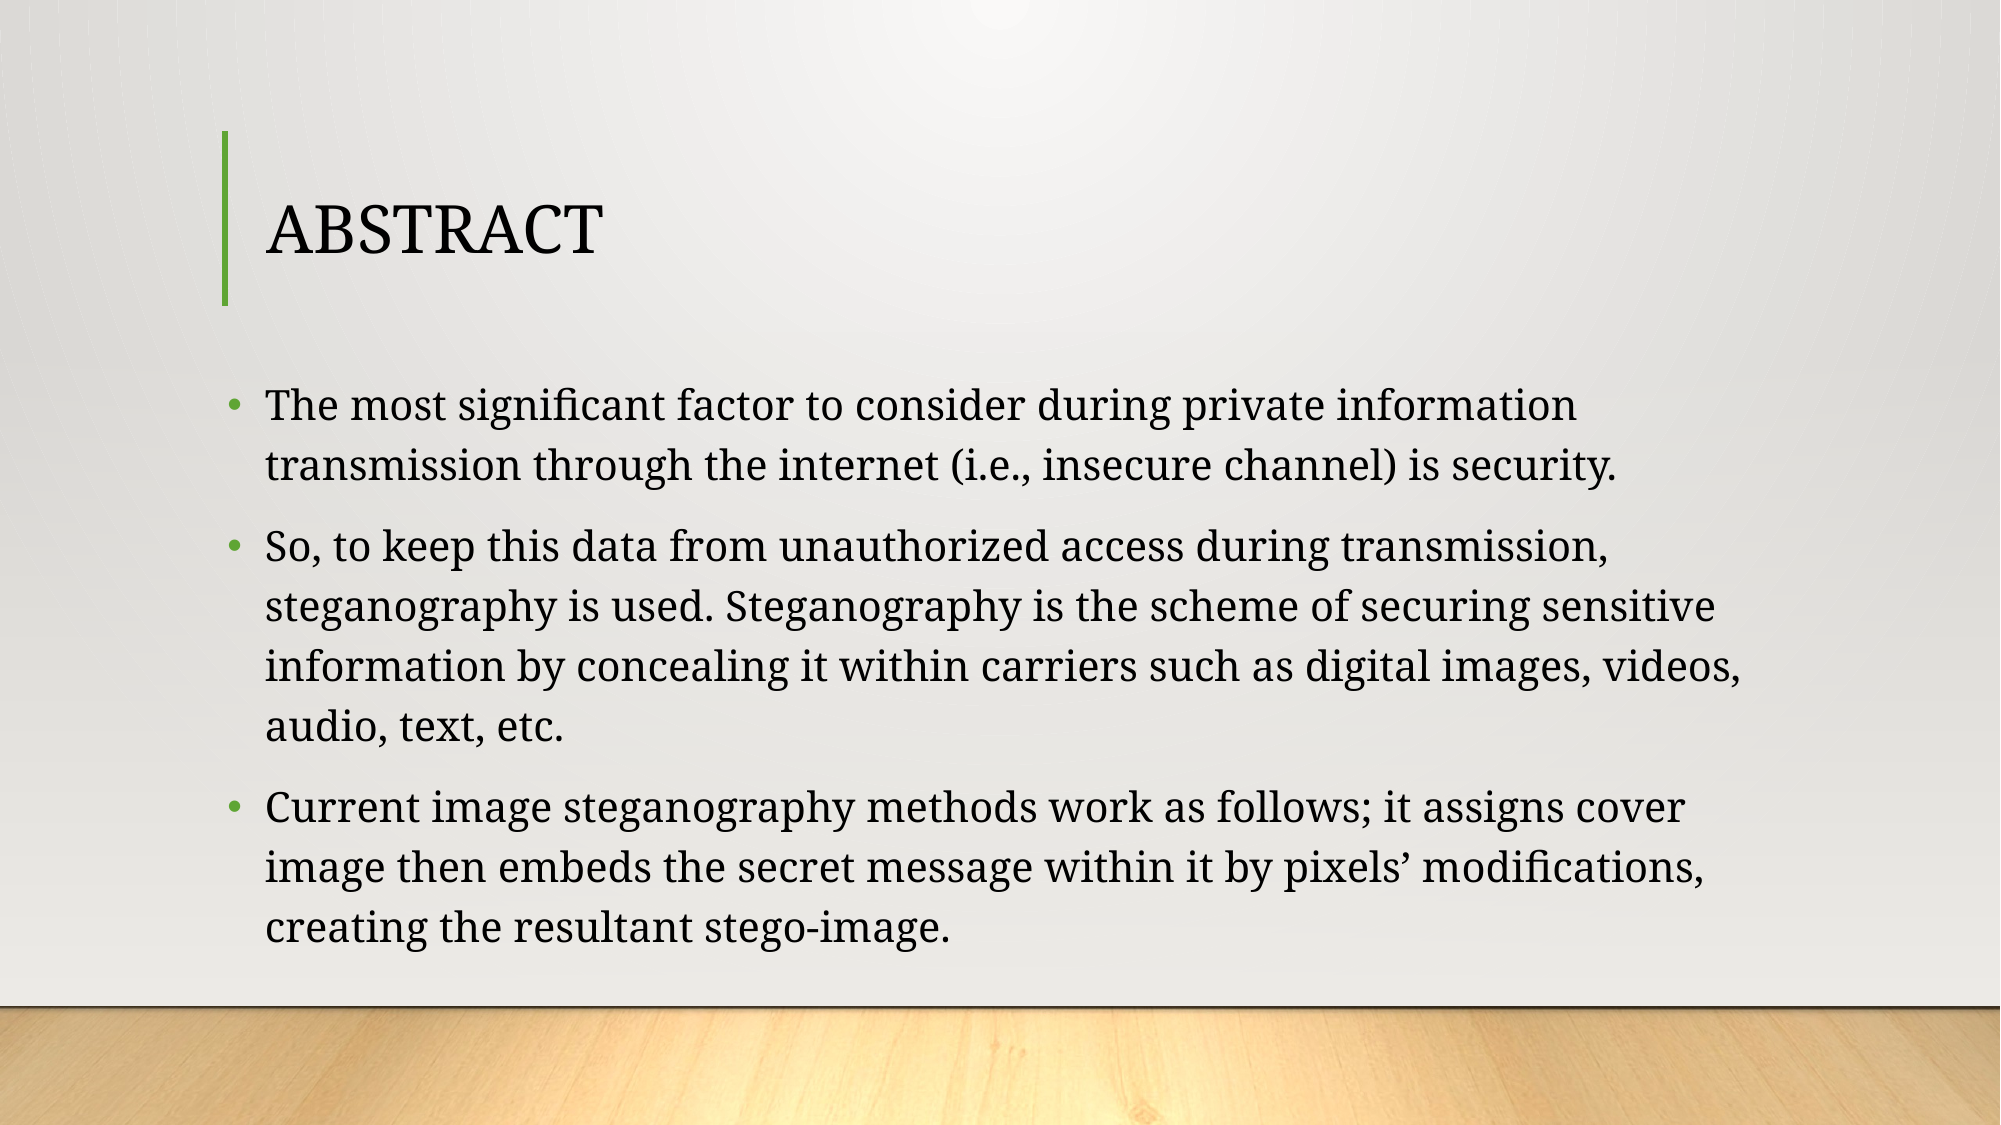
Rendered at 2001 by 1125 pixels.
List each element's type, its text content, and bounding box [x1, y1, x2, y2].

list The most significant factor to consider during private information transmission through the internet (i.e., insecure channel) is security. So, to keep this data from unauthorized access during transmission, steganography is used. Steganography is the scheme of securing sensitive information by concealing it within carriers such as digital images, videos, audio, text, etc. Current image steganography methods work as follows; it assigns cover image then embeds the secret message within it by pixels’ modifications, creating the resultant stego-image. [212, 361, 1788, 1026]
picture [0, 1006, 2000, 1125]
title ABSTRACT [251, 131, 1814, 276]
